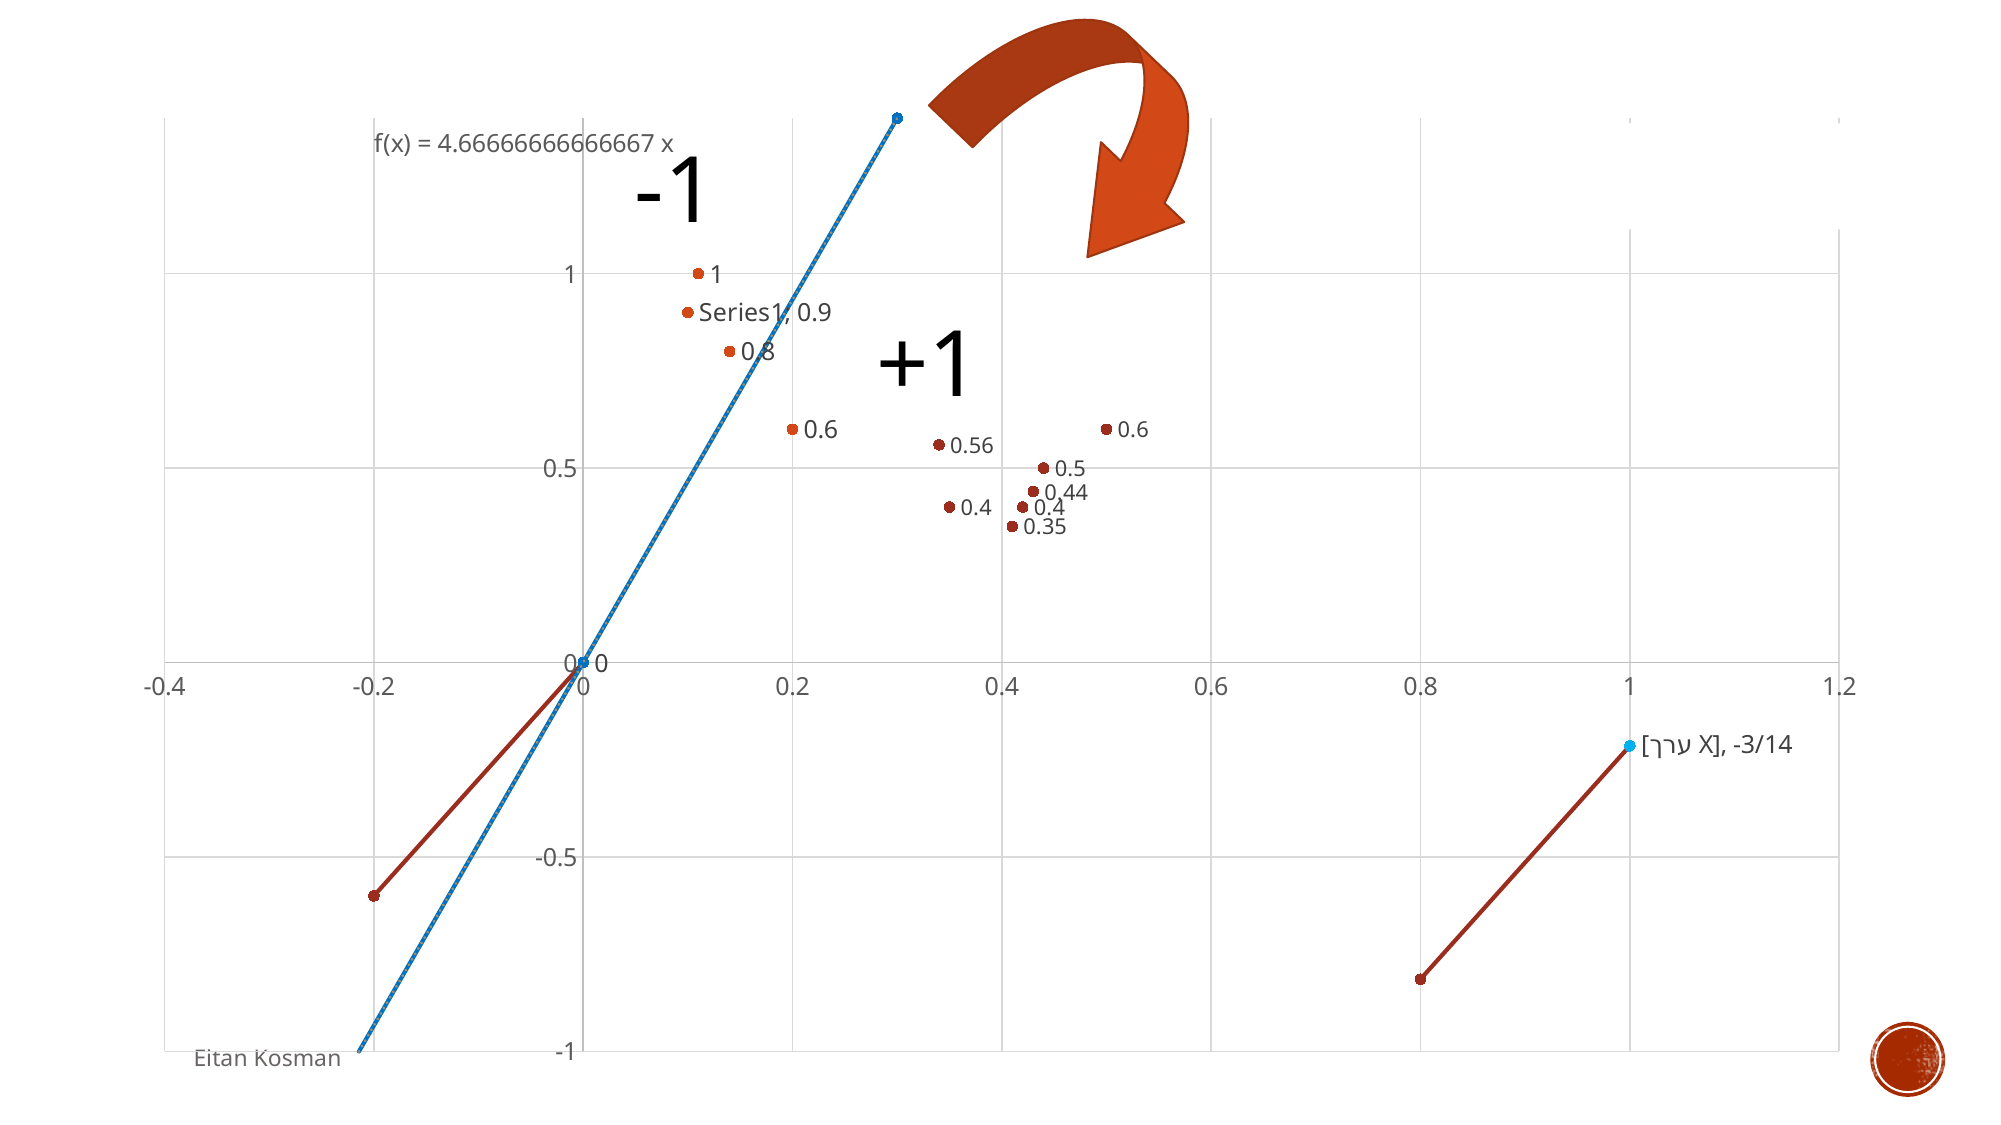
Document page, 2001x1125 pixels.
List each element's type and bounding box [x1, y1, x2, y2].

text_box [935, 18, 1186, 97]
chart [112, 100, 1889, 1086]
